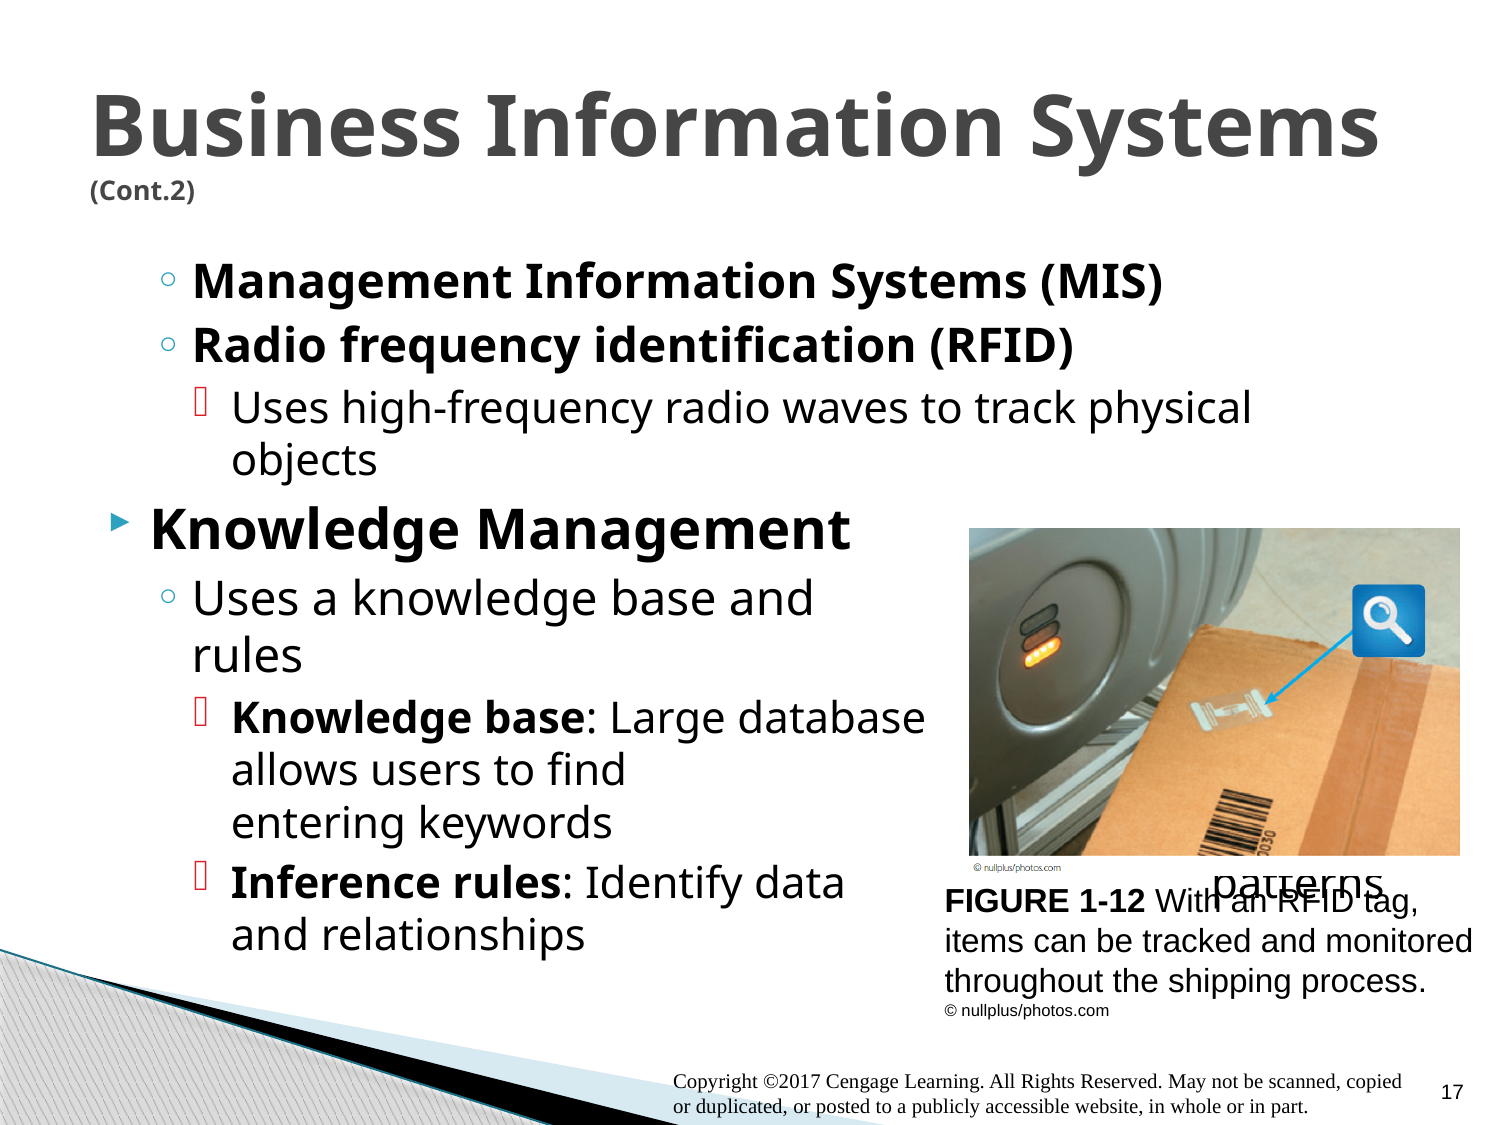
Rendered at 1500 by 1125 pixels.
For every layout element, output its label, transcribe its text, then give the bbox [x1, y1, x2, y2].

title Business Information Systems (Cont.2) [75, 45, 1425, 233]
slide_number 17 [1418, 1051, 1479, 1112]
list Management Information Systems (MIS) Radio frequency identification (RFID) Uses high-frequency radio waves to track physical objects Knowledge Management Uses a knowledge base and inference rules Knowledge base: Large database that allows users to find information by entering keywords Inference rules: Identify data patterns and relationships [75, 243, 1425, 986]
footer Copyright ©2017 Cengage Learning. All Rights Reserved. May not be scanned, copied or duplicated, or posted to a publicly accessible website, in whole or in part. [658, 1065, 1440, 1125]
text_box FIGURE 1-12 With an RFID tag, items can be tracked and monitored throughout the shipping process. © nullplus/photos.com [929, 872, 1495, 1027]
picture [968, 528, 1461, 876]
